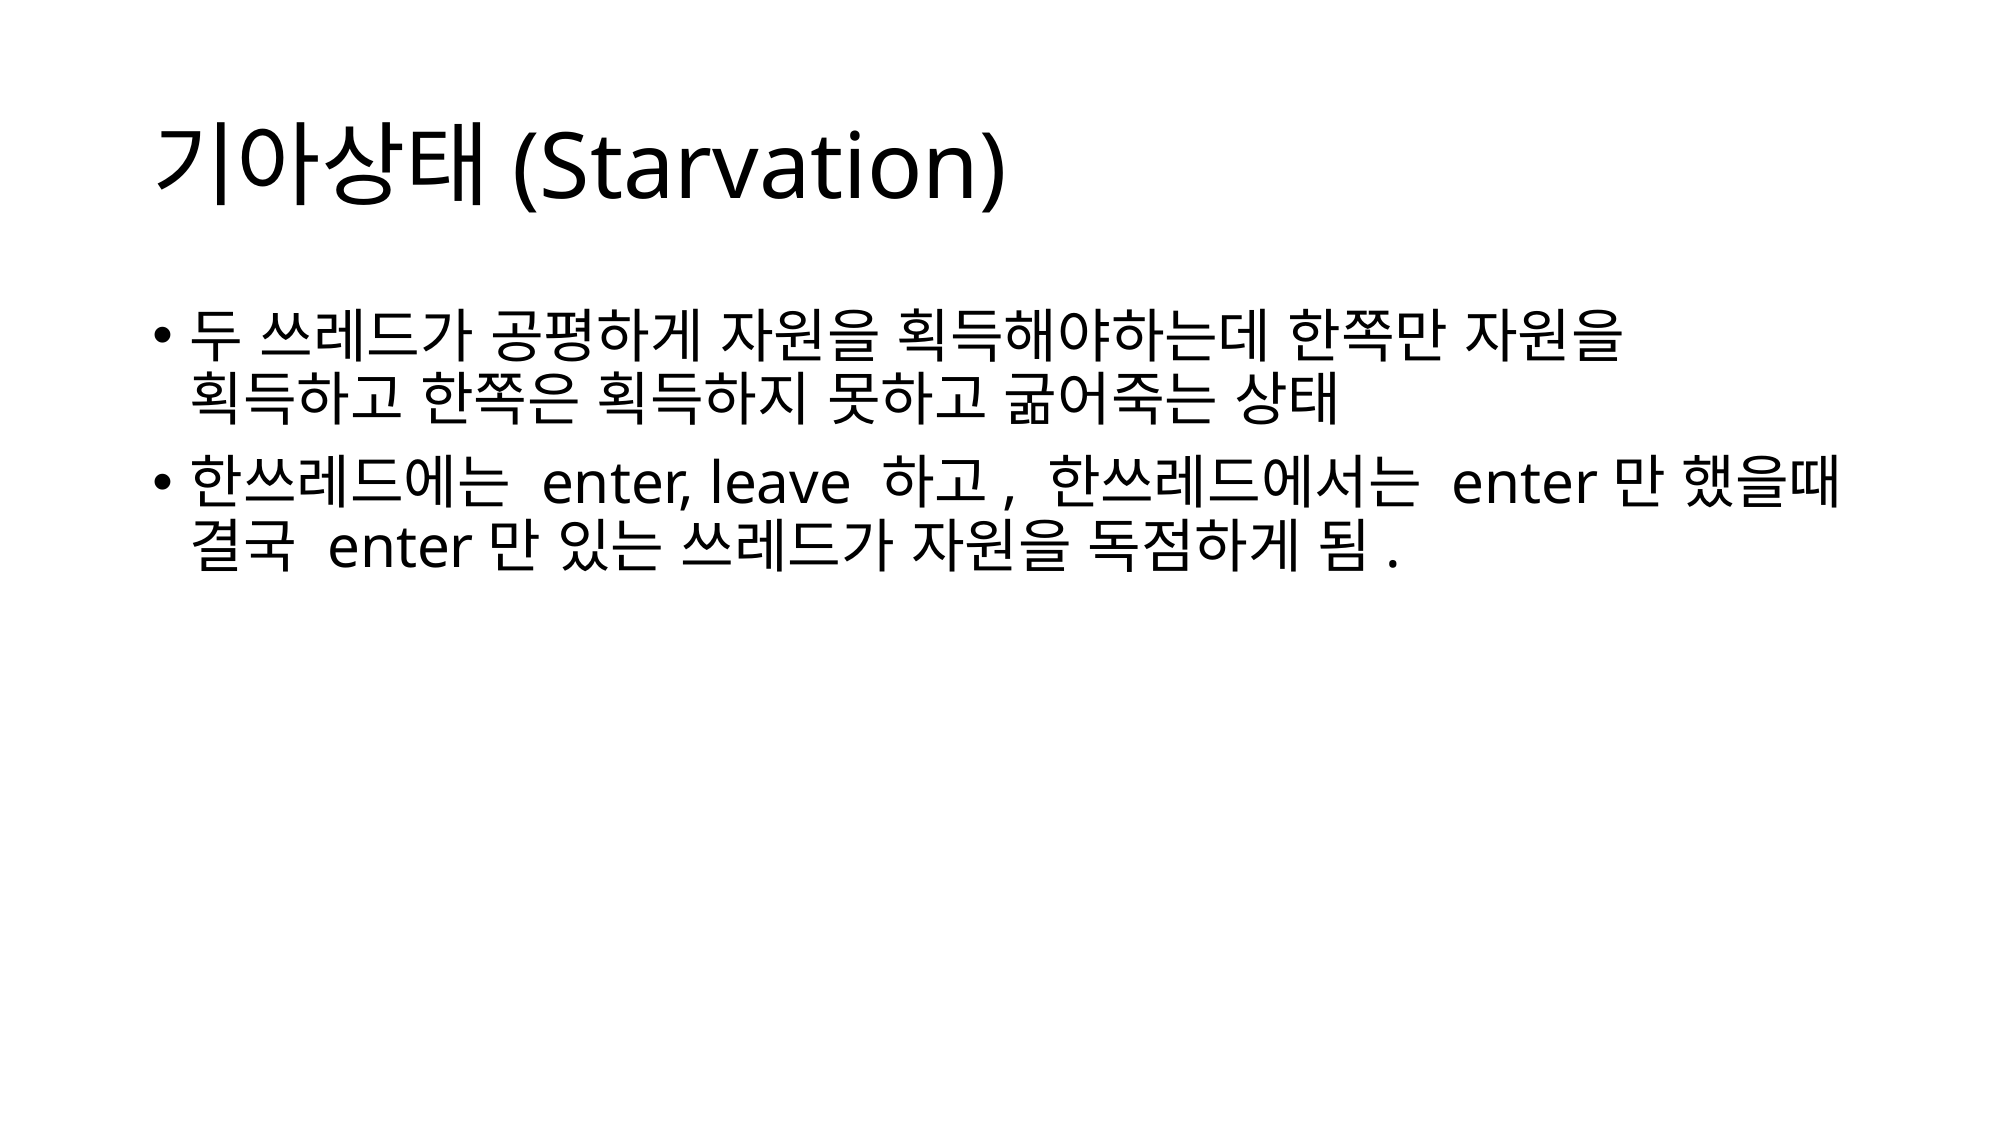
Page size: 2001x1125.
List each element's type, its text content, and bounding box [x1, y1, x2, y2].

list 두 쓰레드가 공평하게 자원을 획득해야하는데 한쪽만 자원을 획득하고 한쪽은 획득하지 못하고 굶어죽는 상태 한쓰레드에는 enter, leave 하고, 한쓰레드에서는 enter만 했을때 결국 enter만 있는 쓰레드가 자원을 독점하게 됨. [137, 299, 1863, 1014]
title 기아상태(Starvation) [137, 59, 1863, 278]
